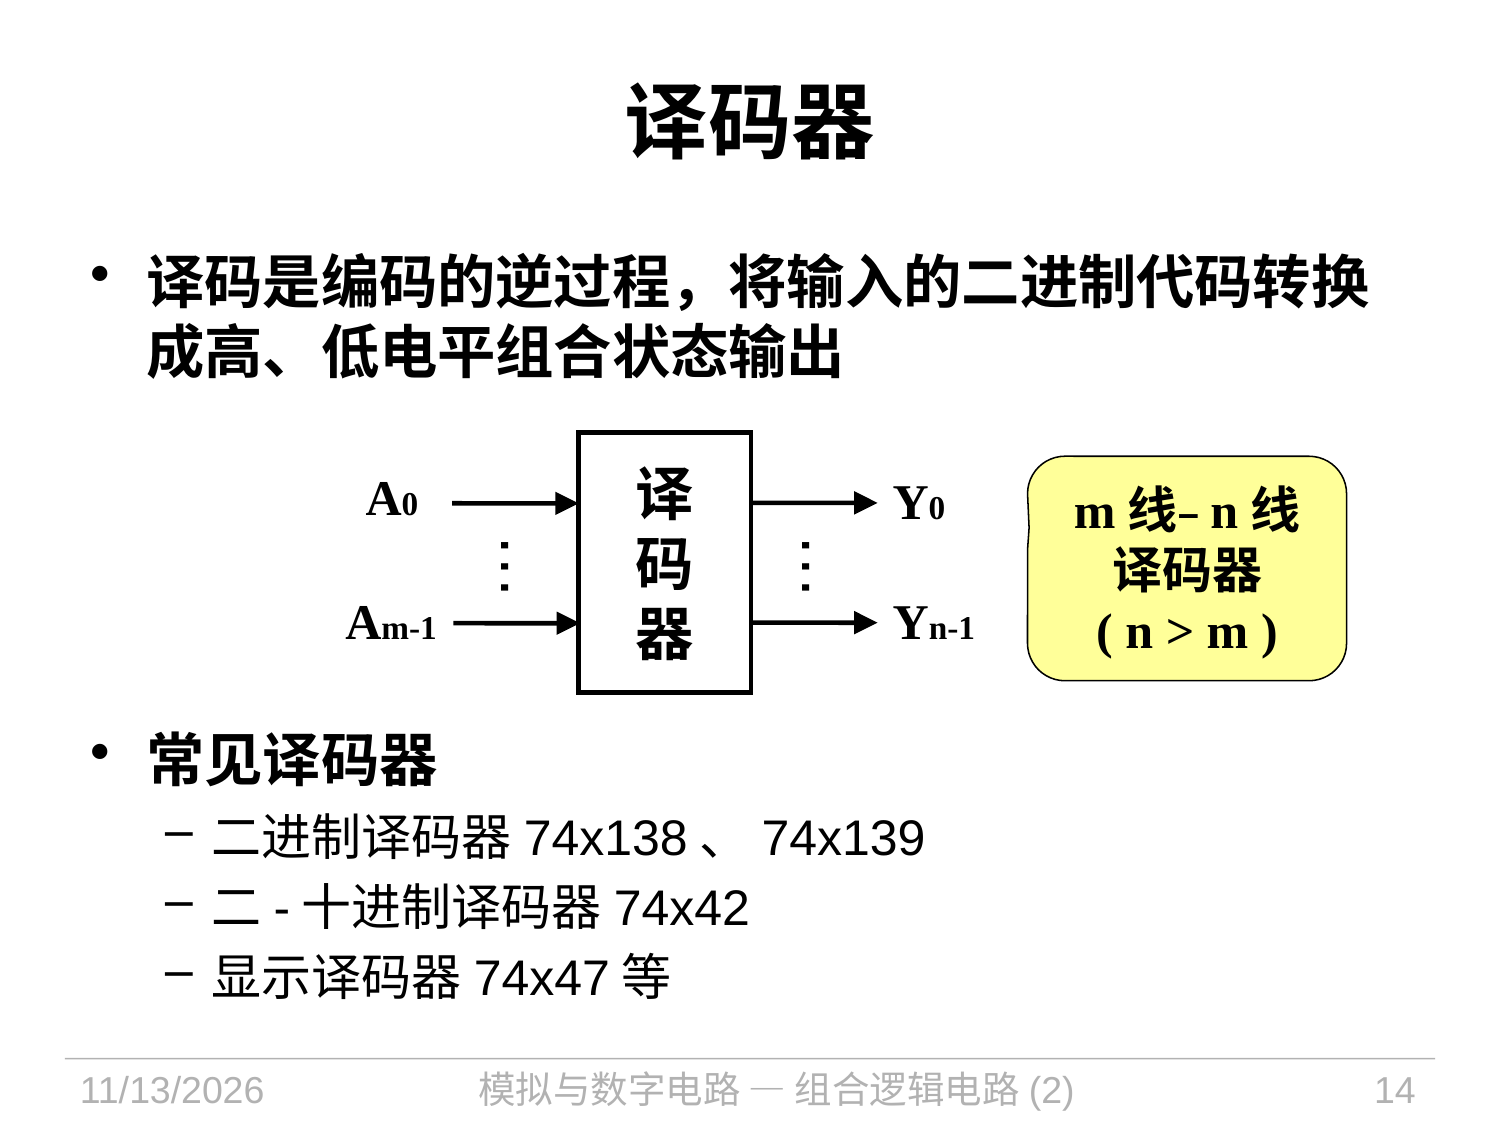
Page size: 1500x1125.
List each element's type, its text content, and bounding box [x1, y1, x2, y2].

title 译码器 [75, 24, 1425, 213]
text_box [453, 612, 580, 634]
footer 模拟与数字电路 — 组合逻辑电路(2) [373, 1058, 1179, 1125]
text_box [452, 493, 579, 514]
text_box … [789, 533, 870, 600]
text_box Yn-1 [877, 581, 990, 657]
text_box [751, 612, 878, 634]
list 译码是编码的逆过程，将输入的二进制代码转换成高、低电平组合状态输出 常见译码器 二进制译码器74x138、74x139 二-十进制译码器74x42 显示译码器74x47等 [75, 237, 1425, 1047]
text_box Y0 [877, 461, 961, 537]
text_box A0 [350, 458, 434, 533]
text_box [751, 492, 878, 514]
slide_number 14 [1230, 1058, 1431, 1125]
text_box m线–n线 译码器 ( n > m ) [1027, 456, 1347, 681]
text_box Am-1 [330, 581, 452, 657]
text_box 译 码 器 [578, 432, 751, 693]
text_box … [488, 533, 569, 600]
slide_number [64, 1058, 348, 1125]
